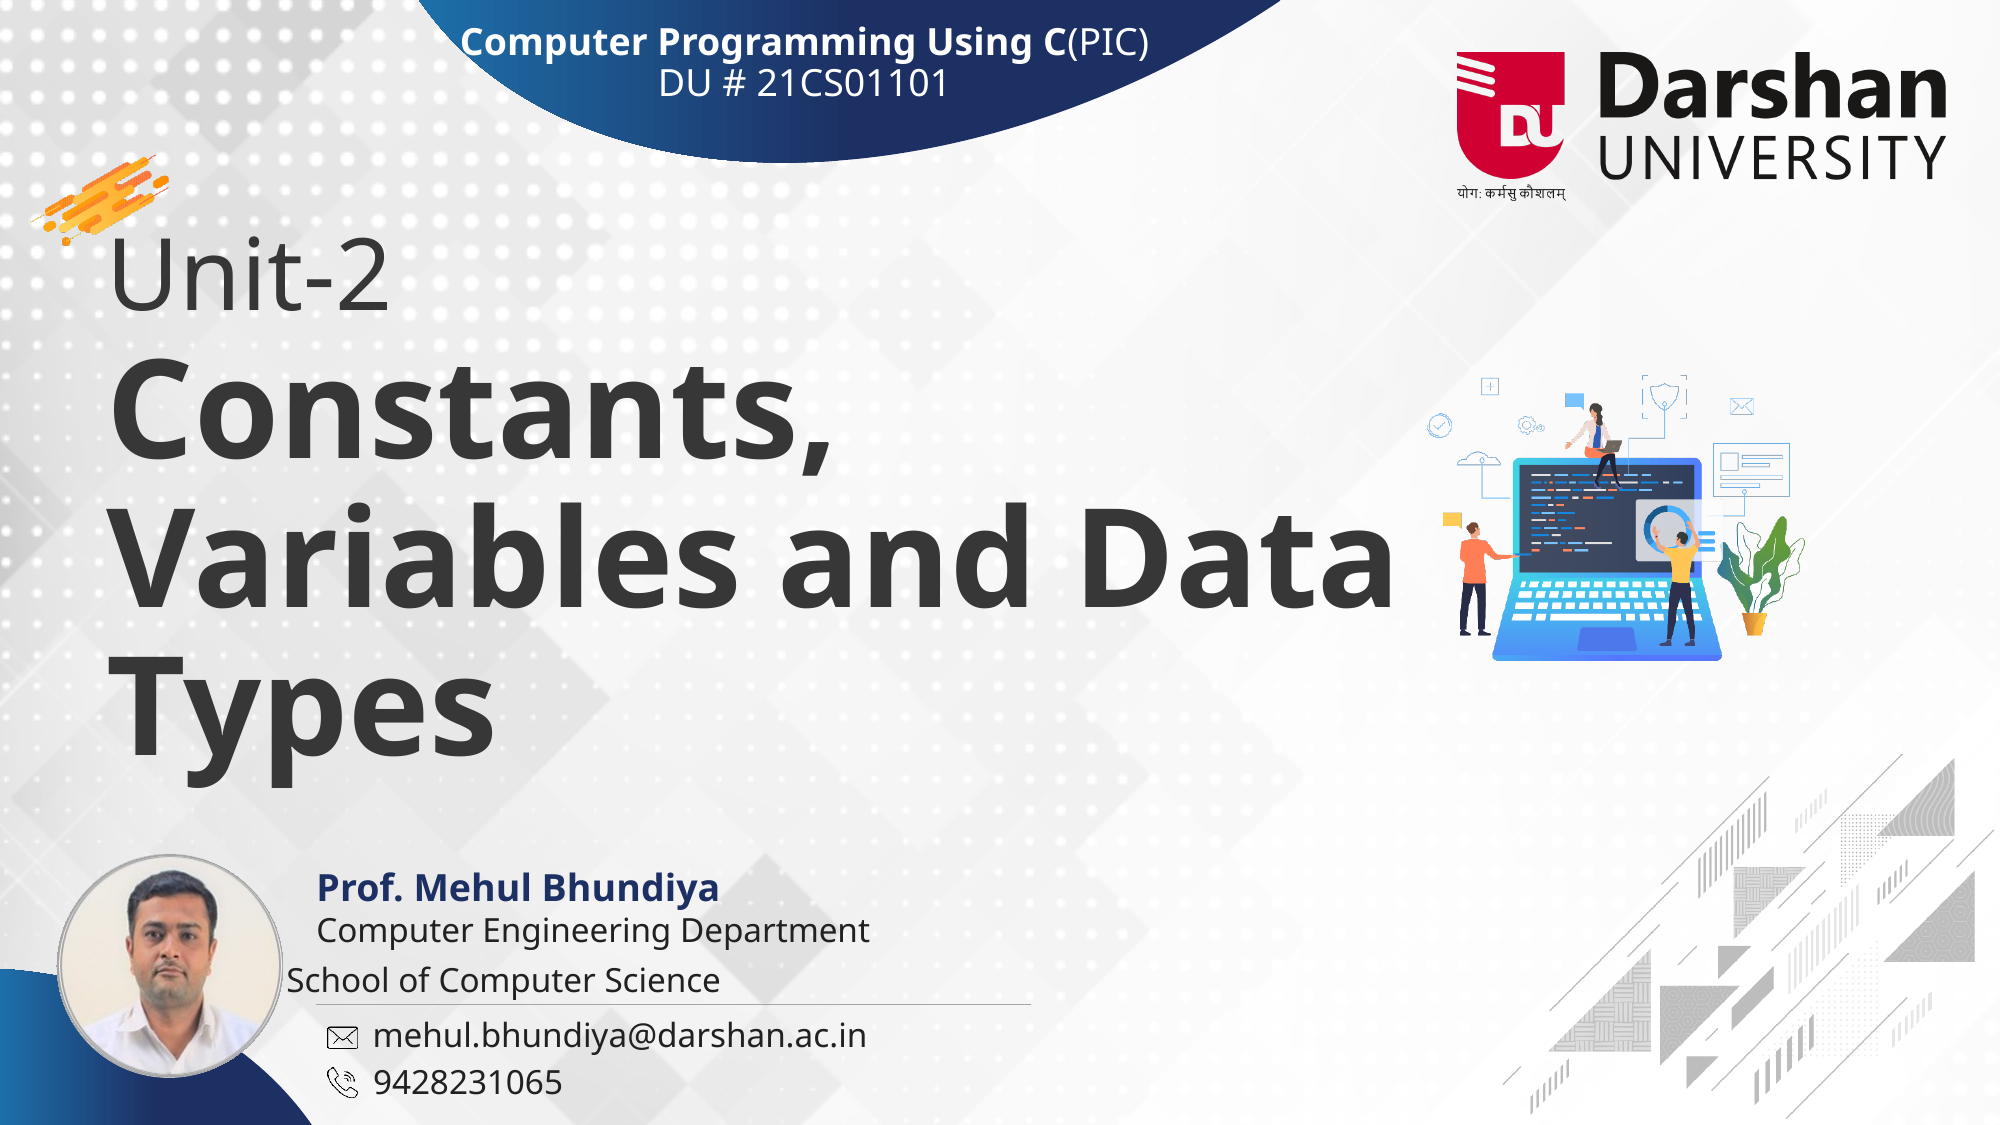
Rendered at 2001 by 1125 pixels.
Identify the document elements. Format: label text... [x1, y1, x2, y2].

list 9428231065 [358, 1059, 972, 1108]
picture [56, 854, 284, 1077]
list Computer Programming Using C(PIC) DU # 21CS01101 [423, 3, 1186, 124]
picture [1384, 343, 1847, 692]
picture [327, 1022, 357, 1053]
picture [327, 1067, 358, 1098]
list Computer Engineering Department [301, 913, 915, 956]
list Prof. Mehul Bhundiya [301, 865, 1217, 913]
picture [1457, 52, 1946, 201]
list mehul.bhundiya@darshan.ac.in [357, 1013, 971, 1061]
picture [10, 137, 189, 265]
title Unit-2 Constants, Variables and Data Types [91, 184, 1433, 681]
